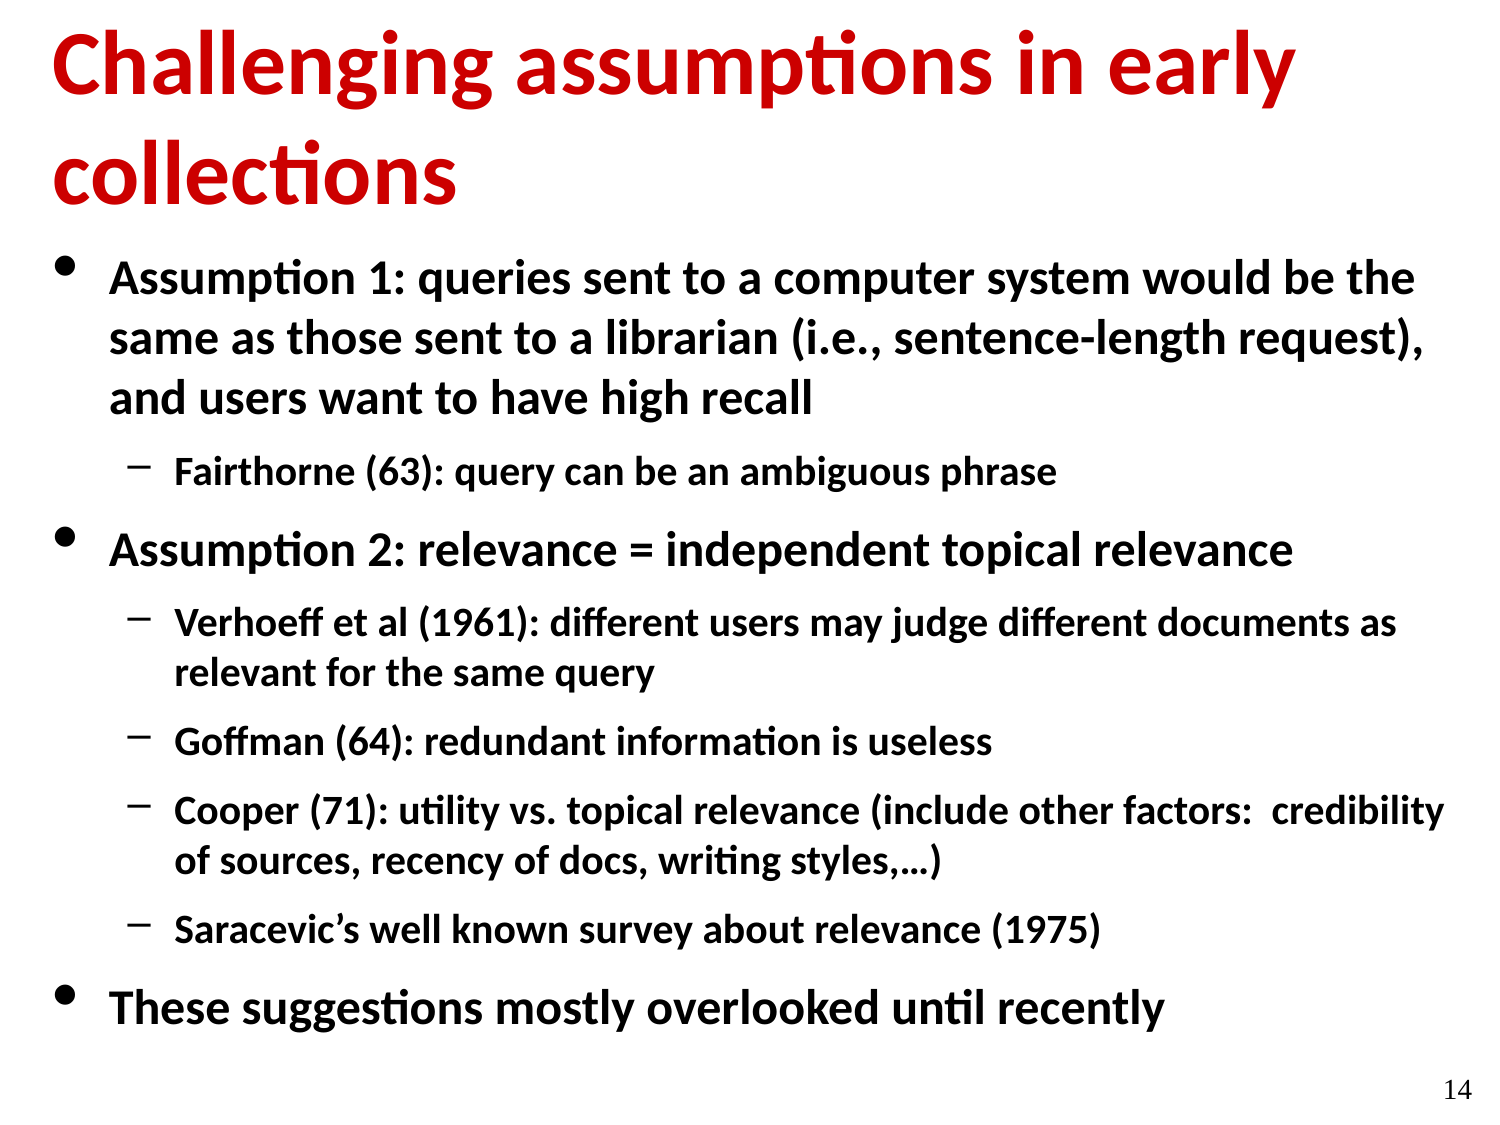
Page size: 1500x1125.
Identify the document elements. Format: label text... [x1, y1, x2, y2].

slide_number 14 [1174, 1062, 1488, 1125]
list Assumption 1: queries sent to a computer system would be the same as those sent to a librarian (i.e., sentence-length request), and users want to have high recall Fairthorne (63): query can be an ambiguous phrase Assumption 2: relevance = independent topical relevance Verhoeff et al (1961): different users may judge different documents as relevant for the same query Goffman (64): redundant information is useless Cooper (71): utility vs. topical relevance (include other factors: credibility of sources, recency of docs, writing styles,…) Saracevic’s well known survey about relevance (1975) These suggestions mostly overlooked until recently [37, 237, 1475, 1038]
title Challenging assumptions in early collections [37, 24, 1463, 200]
